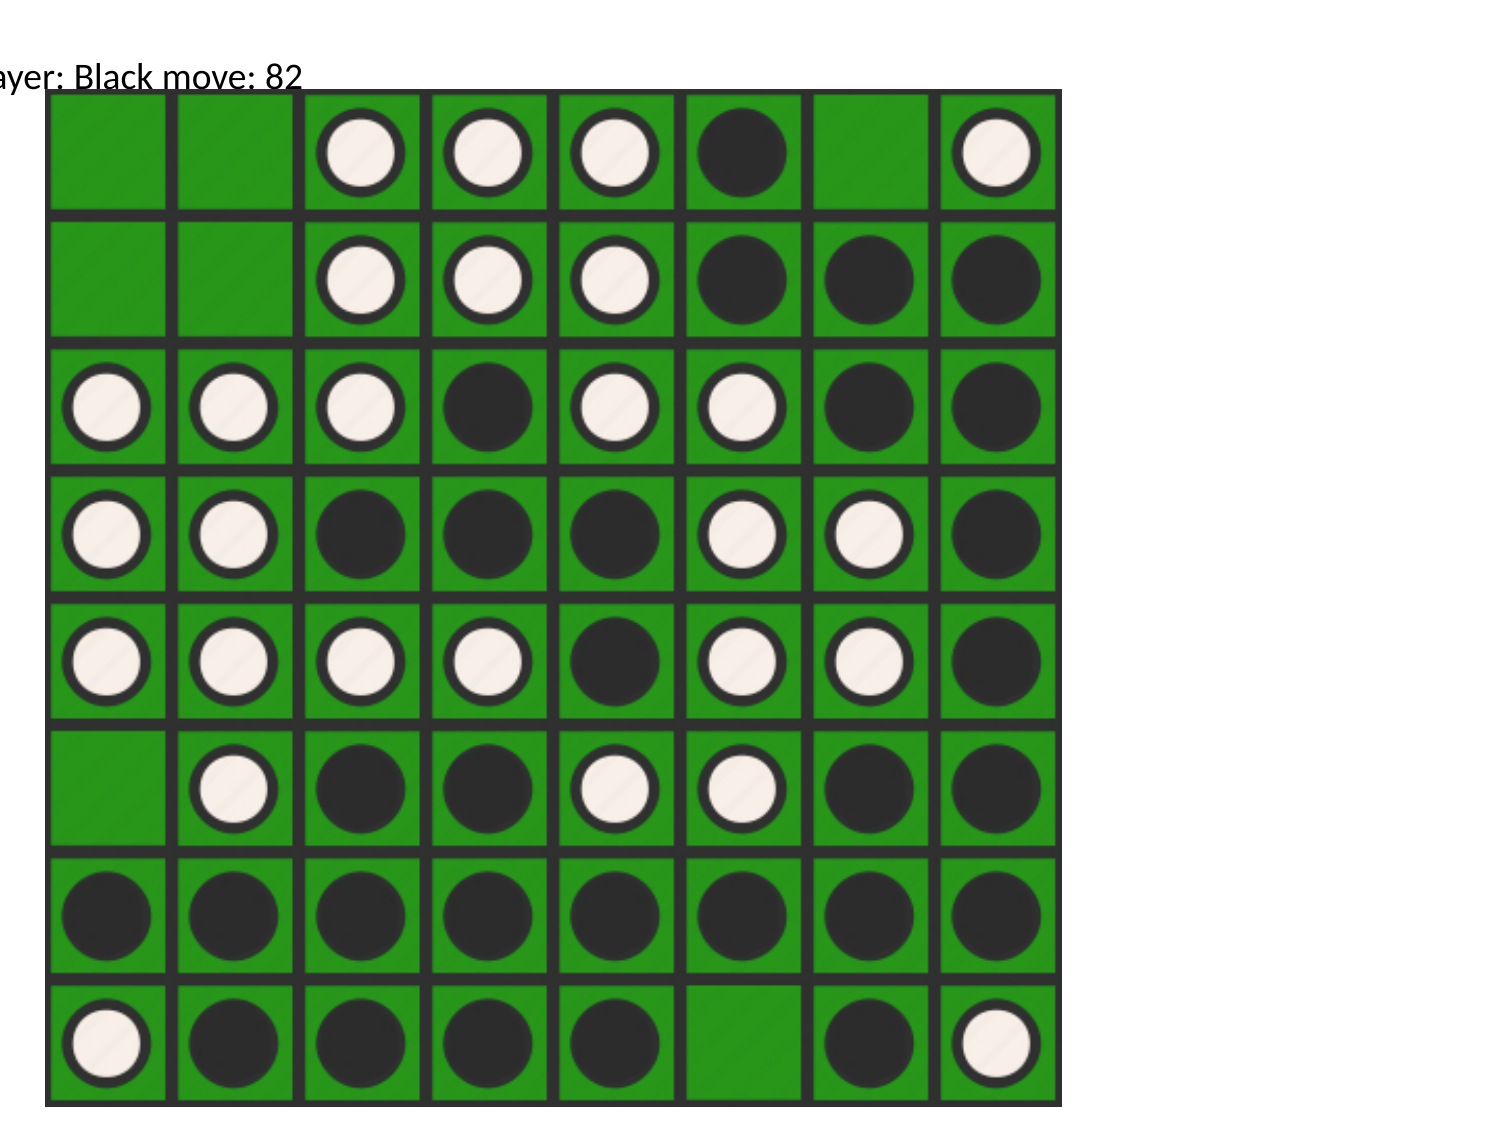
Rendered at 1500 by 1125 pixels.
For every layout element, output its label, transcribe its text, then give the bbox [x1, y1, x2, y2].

picture [44, 89, 1062, 1107]
text_box turn: 53 player: Black move: 82 [0, 44, 319, 105]
